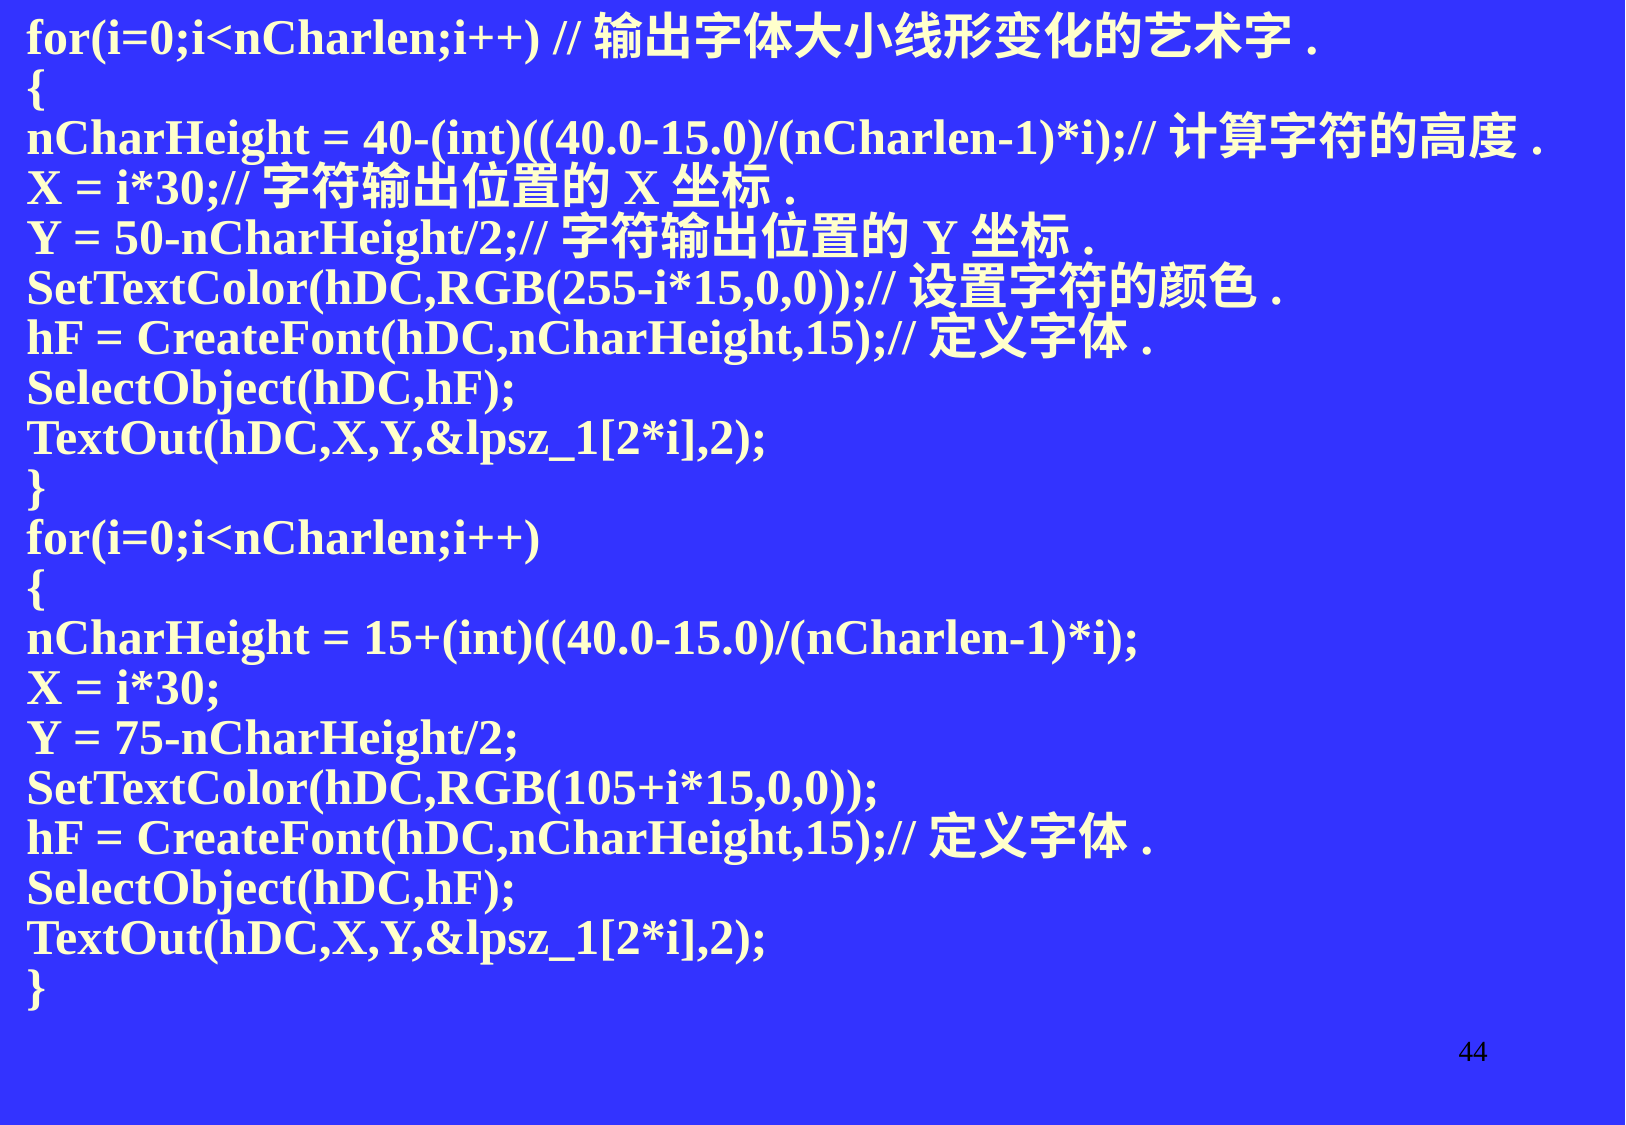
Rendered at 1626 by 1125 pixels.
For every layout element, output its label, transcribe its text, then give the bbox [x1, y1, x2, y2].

slide_number 44 [1164, 1025, 1504, 1100]
text_box for(i=0;i<nCharlen;i++) //输出字体大小线形变化的艺术字. { nCharHeight = 40-(int)((40.0-15.0)/(nCharlen-1)*i);//计算字符的高度. X = i*30;//字符输出位置的X坐标. Y = 50-nCharHeight/2;//字符输出位置的Y坐标. SetTextColor(hDC,RGB(255-i*15,0,0));//设置字符的颜色. hF = CreateFont(hDC,nCharHeight,15);//定义字体. SelectObject(hDC,hF); TextOut(hDC,X,Y,&lpsz_1[2*i],2); } for(i=0;i<nCharlen;i++) { nCharHeight = 15+(int)((40.0-15.0)/(nCharlen-1)*i); X = i*30; Y = 75-nCharHeight/2; SetTextColor(hDC,RGB(105+i*15,0,0)); hF = CreateFont(hDC,nCharHeight,15);//定义字体. SelectObject(hDC,hF); TextOut(hDC,X,Y,&lpsz_1[2*i],2); } [11, 6, 1616, 1022]
